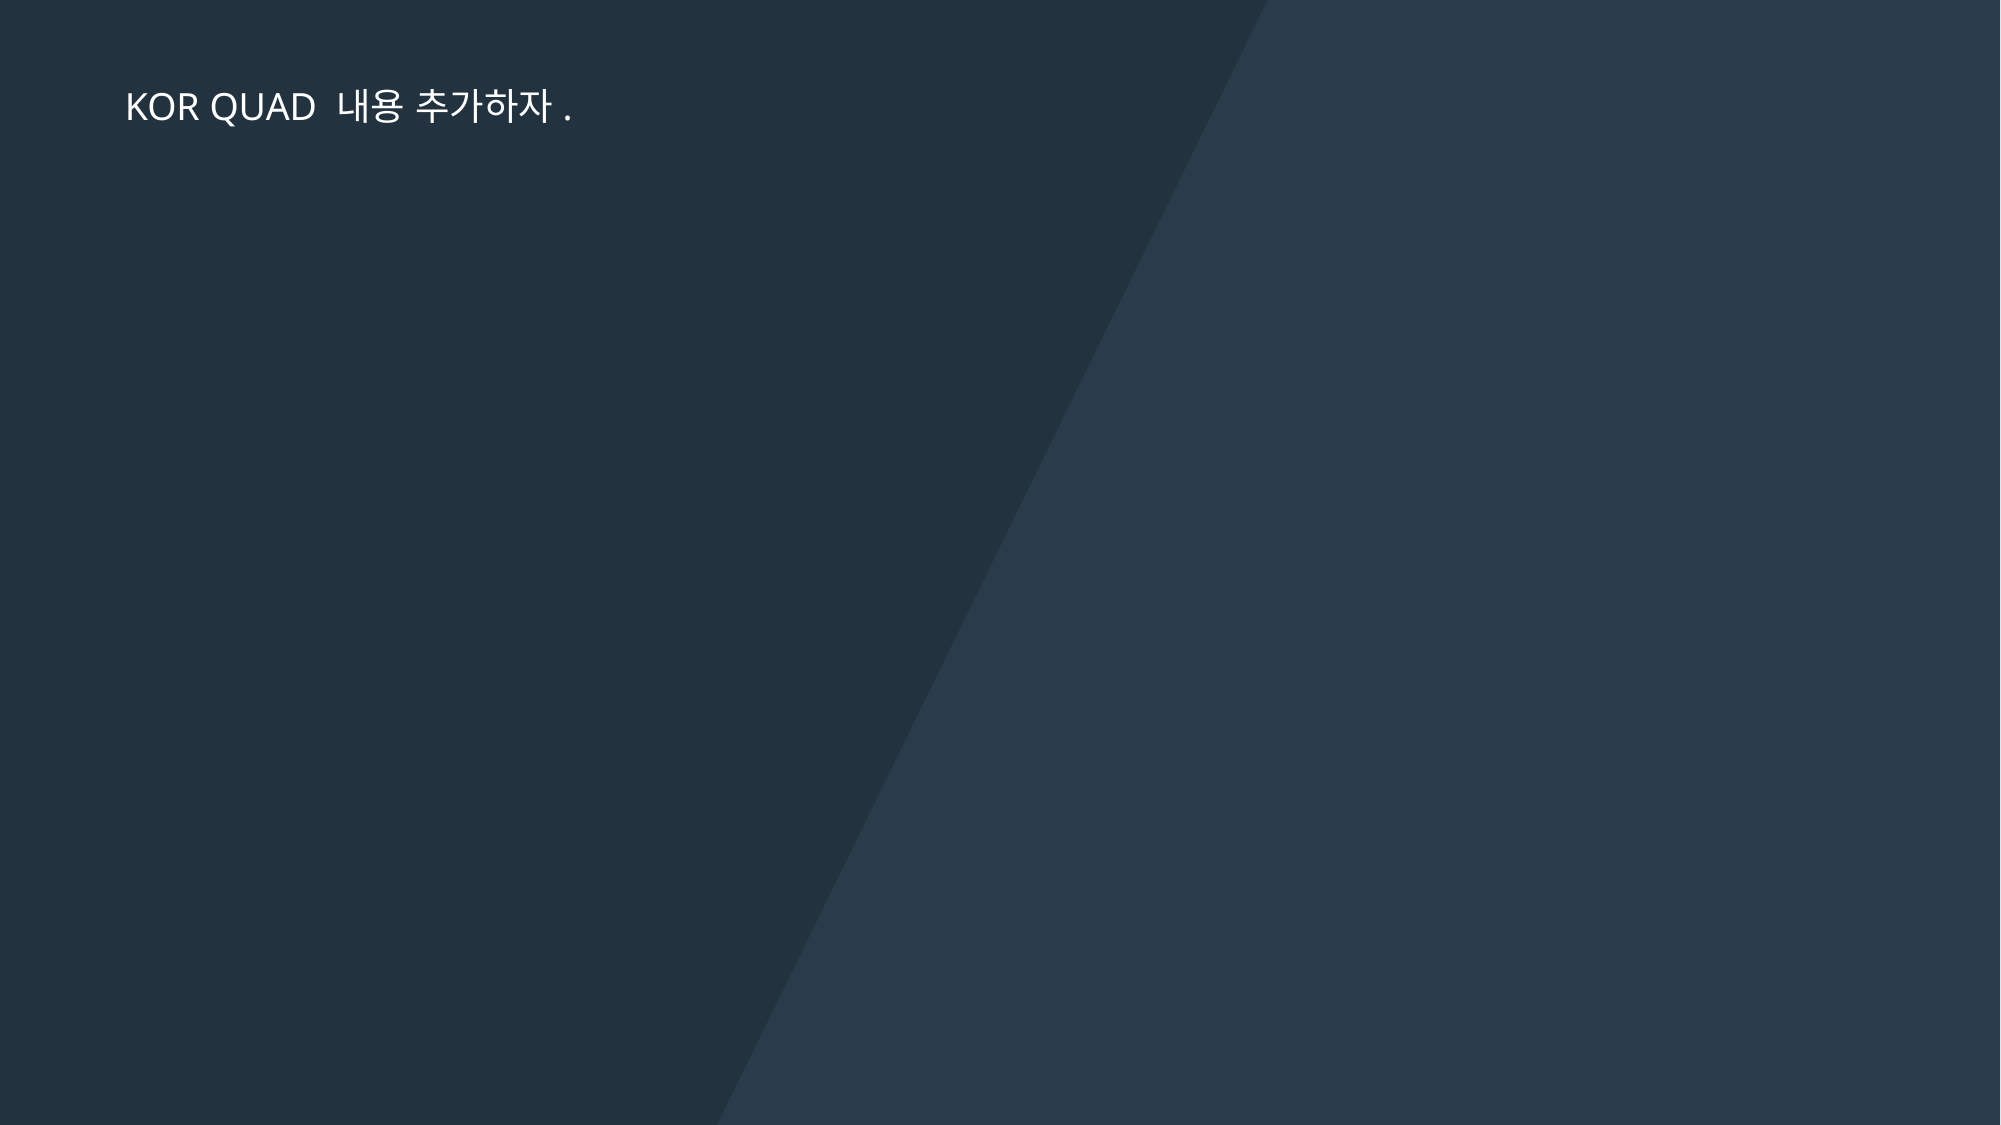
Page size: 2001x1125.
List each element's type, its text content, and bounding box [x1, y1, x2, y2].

text_box KOR QUAD 내용 추가하자. [110, 75, 1905, 136]
